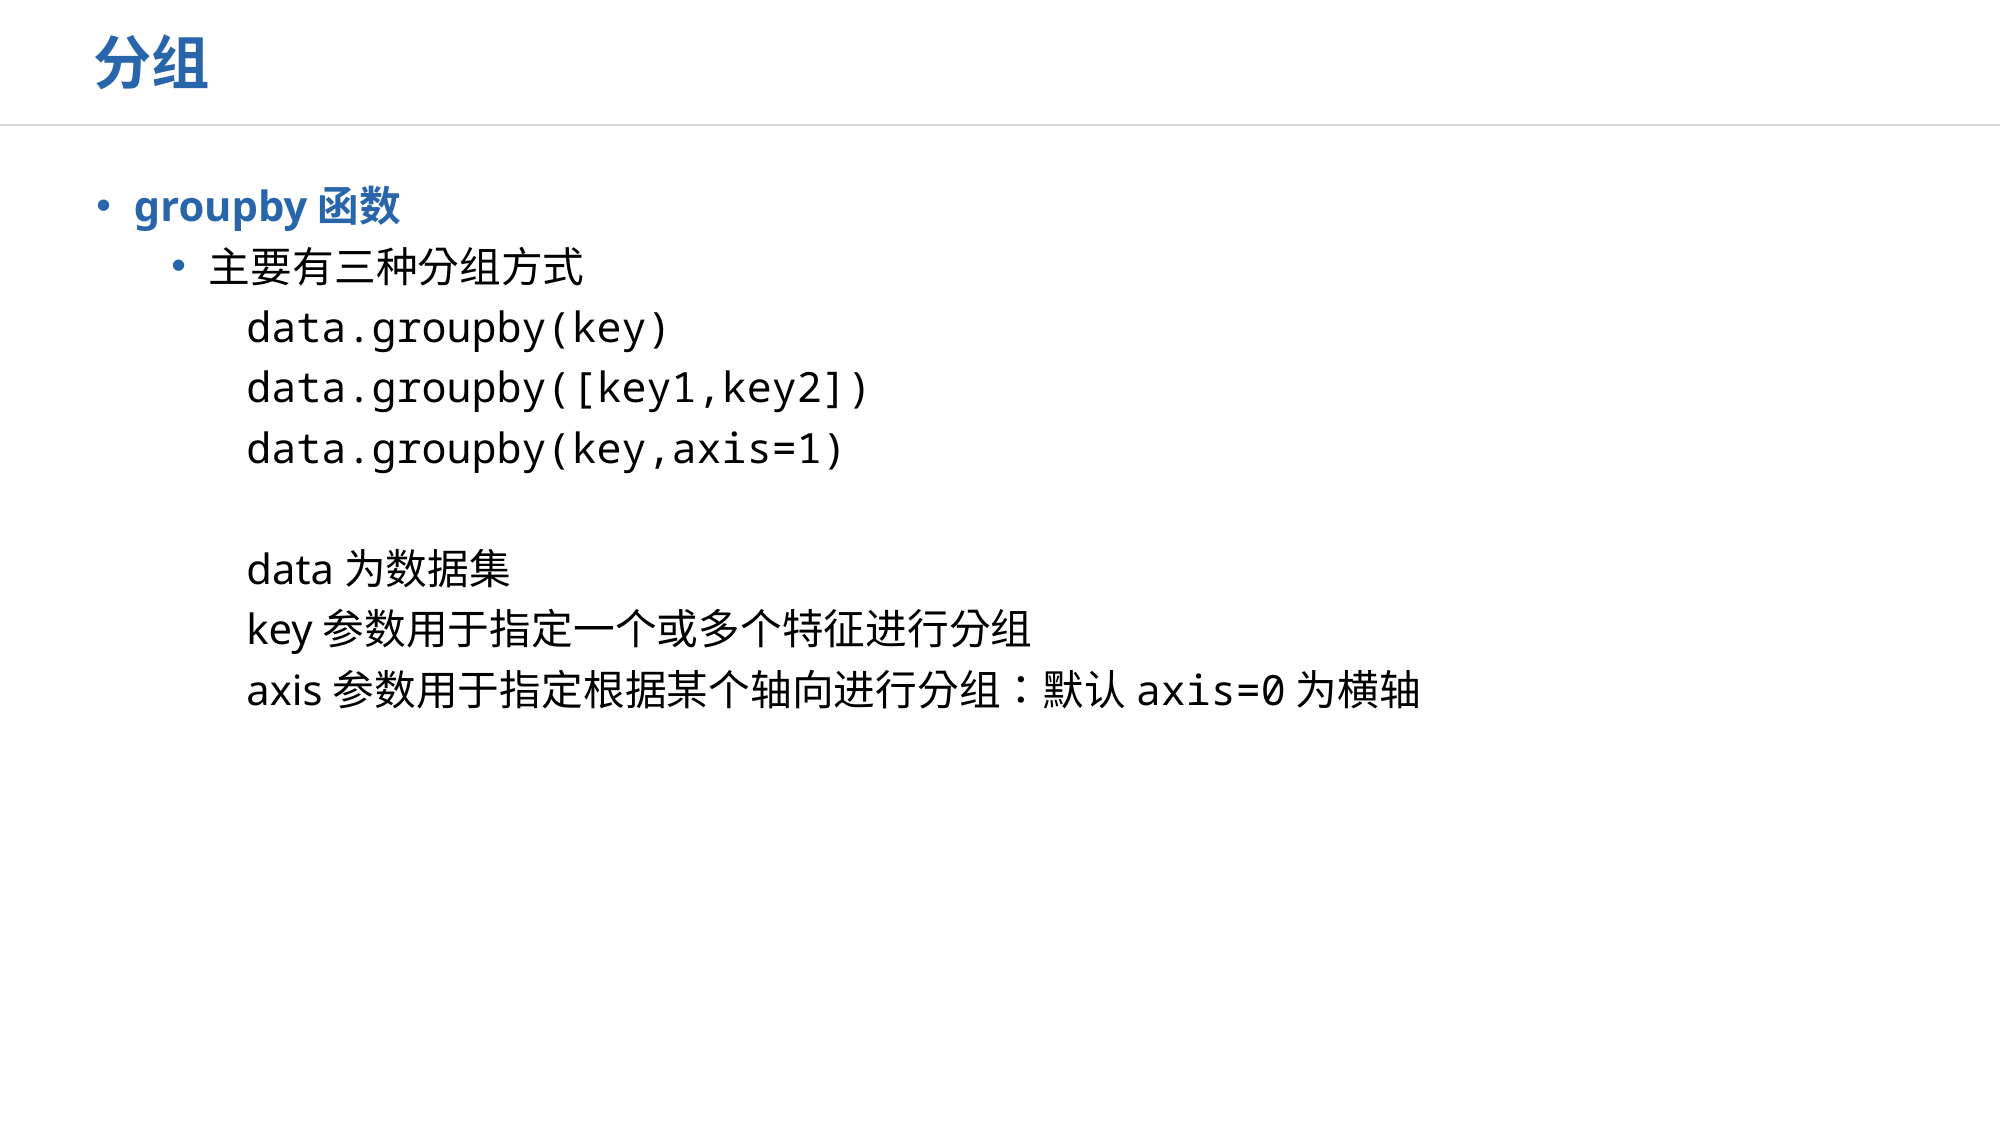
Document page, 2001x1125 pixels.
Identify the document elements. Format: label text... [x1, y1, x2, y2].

text_box groupby函数 主要有三种分组方式 data.groupby(key) data.groupby([key1,key2]) data.groupby(key,axis=1) data为数据集 key参数用于指定一个或多个特征进行分组 axis参数用于指定根据某个轴向进行分组：默认axis=0为横轴 [81, 172, 1736, 976]
text_box 分组 [78, 19, 878, 106]
